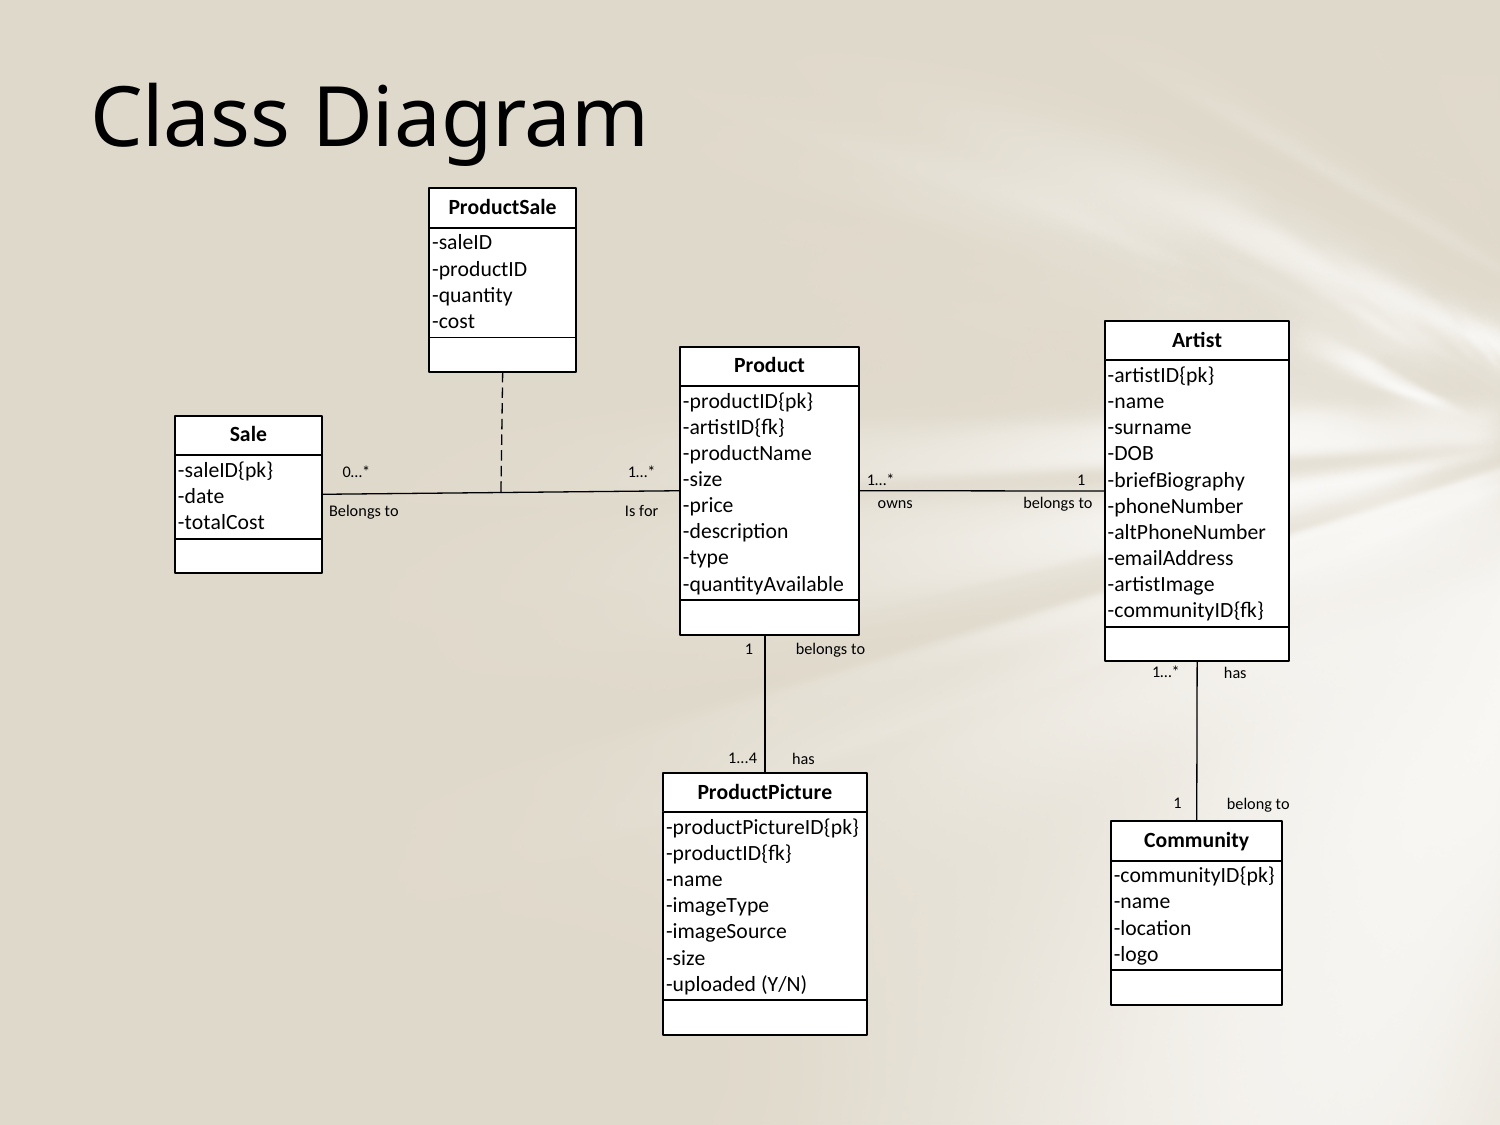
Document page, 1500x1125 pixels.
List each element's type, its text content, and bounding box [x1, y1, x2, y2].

picture [170, 136, 1294, 1040]
title Class Diagram [75, 30, 1425, 171]
